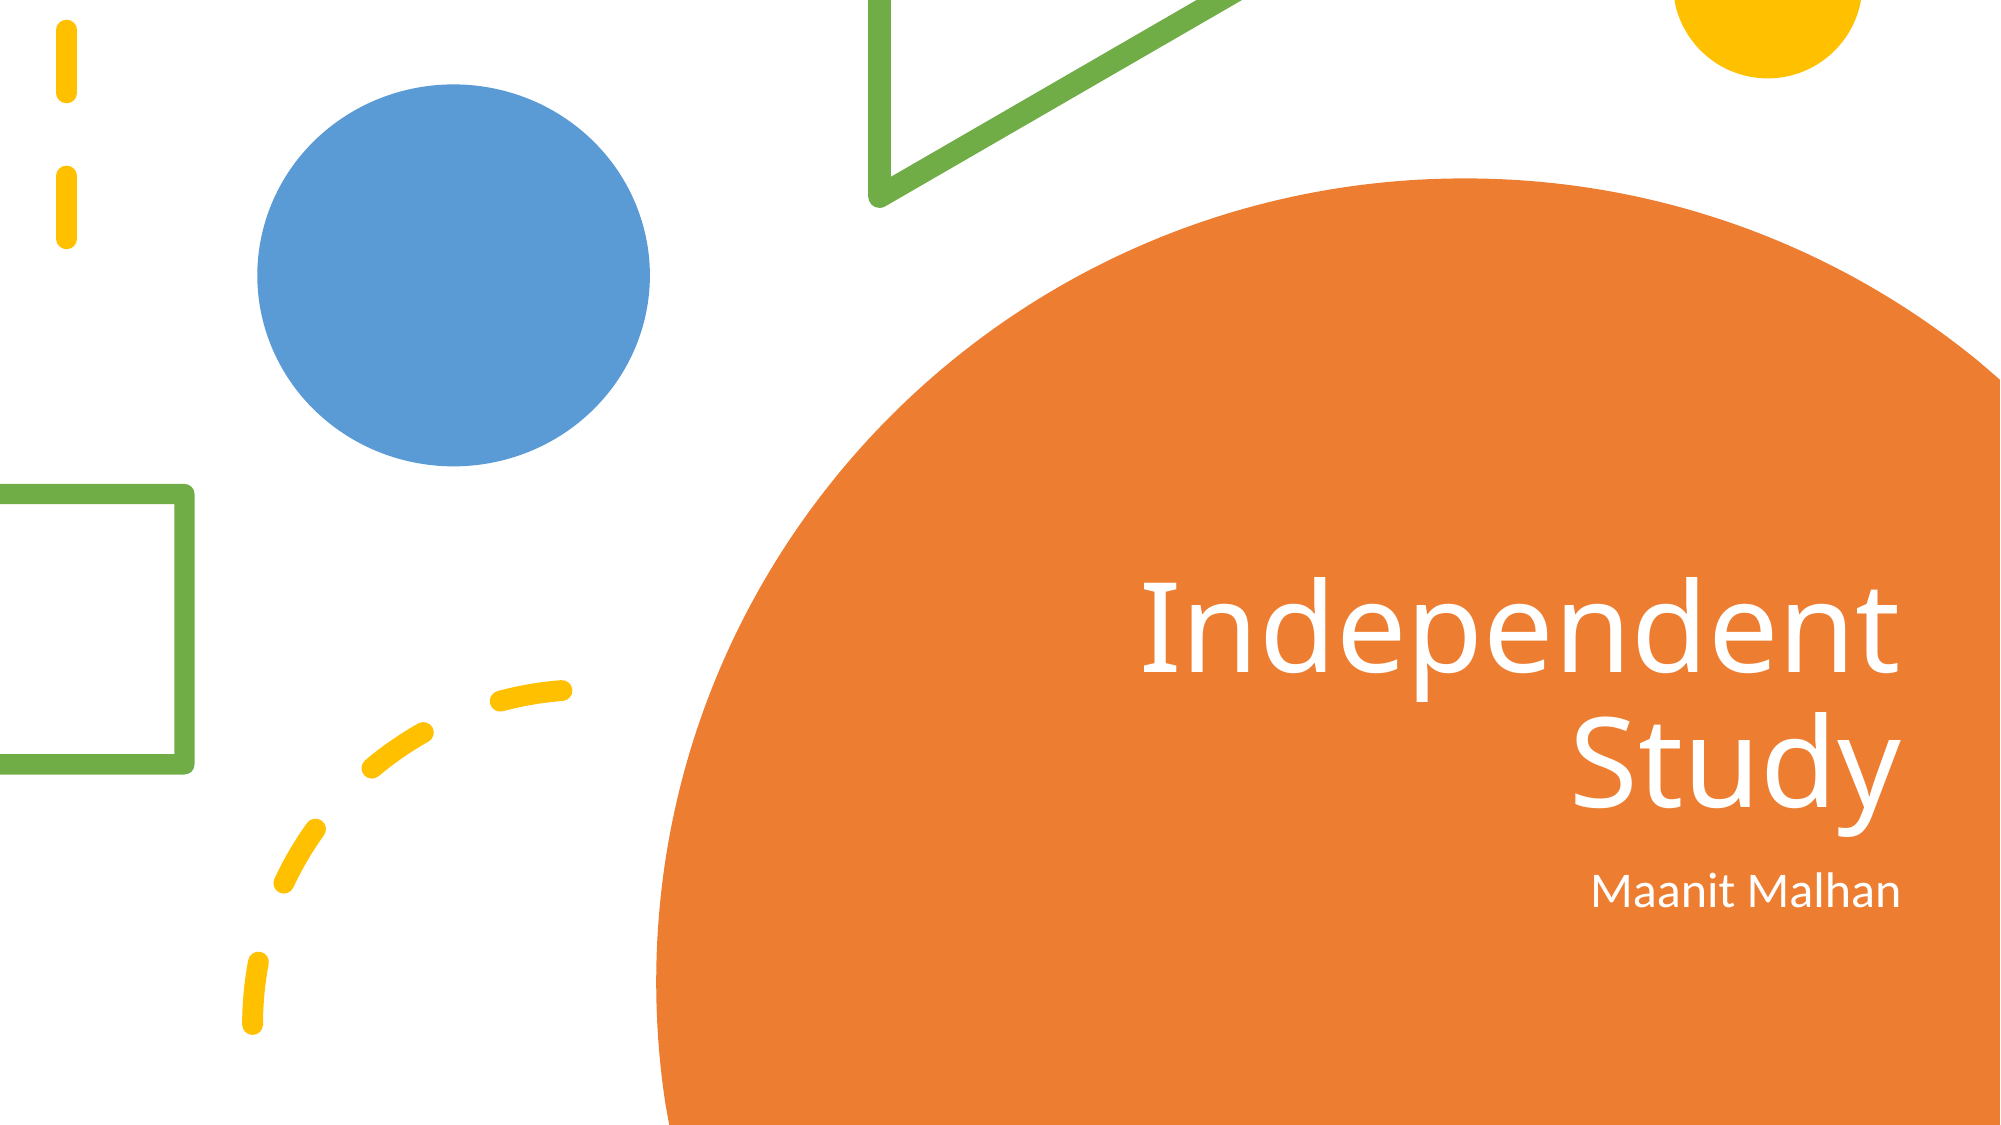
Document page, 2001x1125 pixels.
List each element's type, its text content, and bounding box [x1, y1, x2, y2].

text_box [256, 83, 651, 468]
text_box [868, 0, 1243, 208]
text_box [1673, 0, 1862, 80]
text_box [0, 0, 2000, 1125]
text_box [655, 177, 2000, 1125]
text_box [0, 483, 195, 775]
subtitle Maanit Malhan [835, 857, 1917, 1076]
title Independent Study [835, 450, 1917, 842]
text_box [252, 689, 588, 1026]
